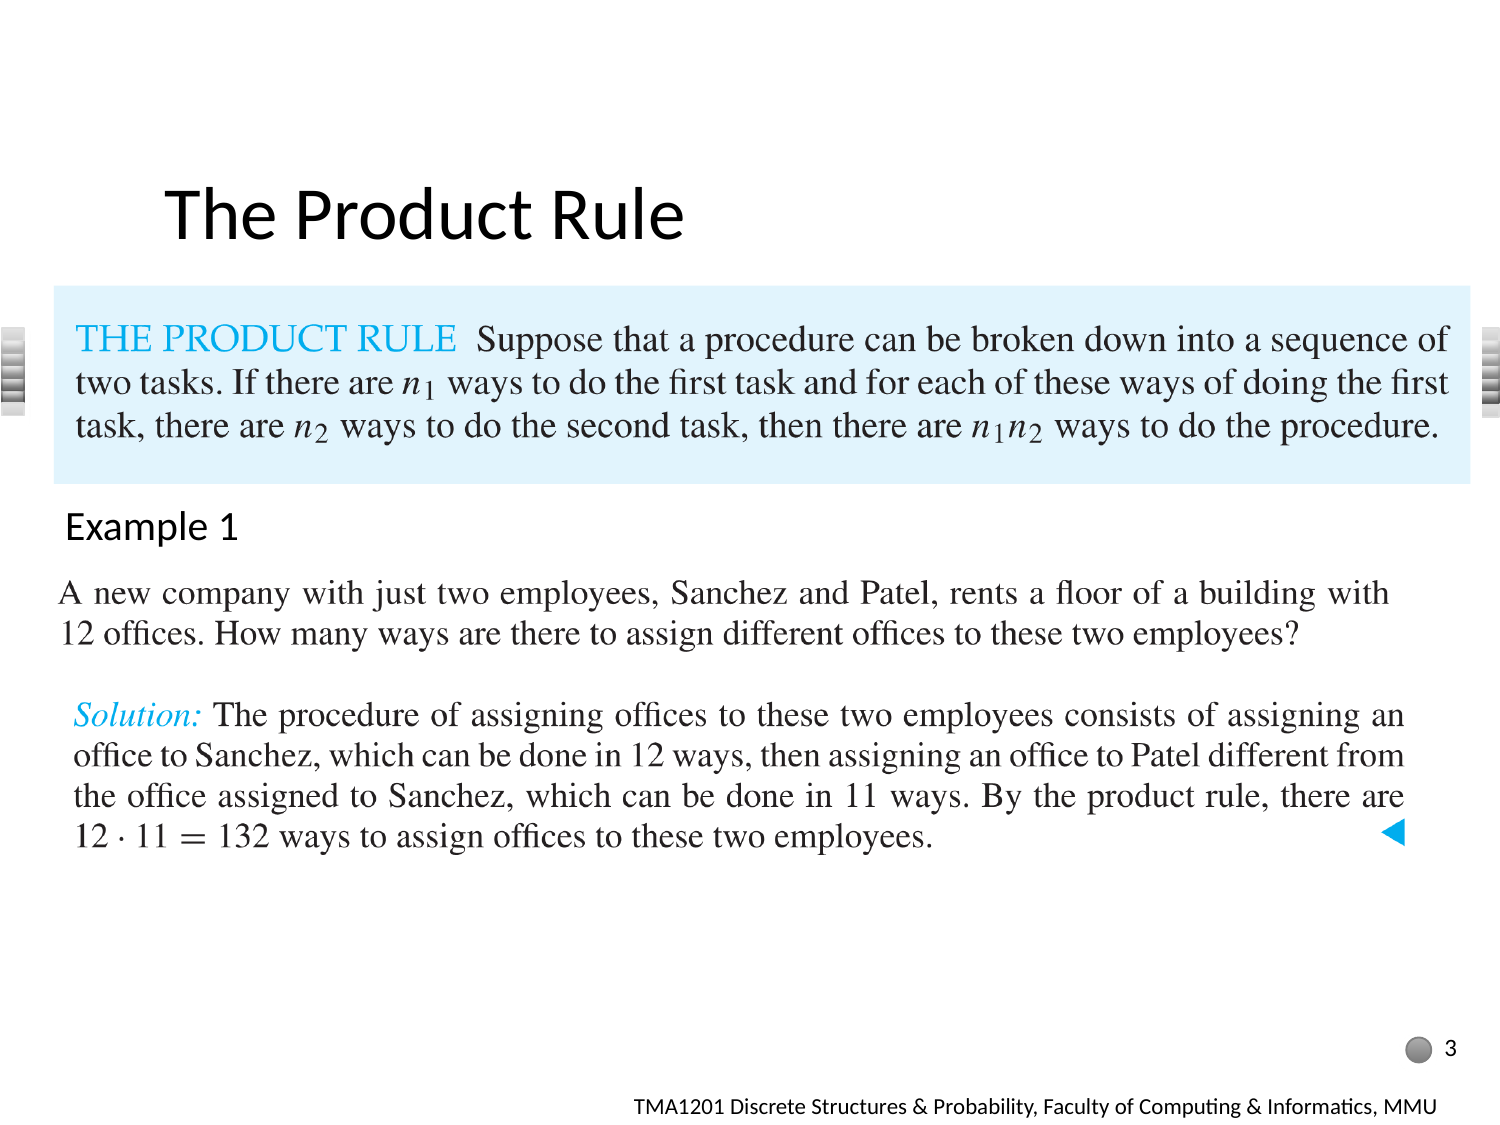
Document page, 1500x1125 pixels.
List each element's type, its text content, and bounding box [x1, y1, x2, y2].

title The Product Rule [150, 75, 1413, 263]
list Example 1 [50, 500, 1276, 562]
slide_number 3 [1429, 1009, 1500, 1084]
picture [67, 687, 1430, 876]
picture [52, 562, 1416, 664]
picture [43, 274, 1482, 491]
list Example 1 [50, 670, 1276, 1009]
